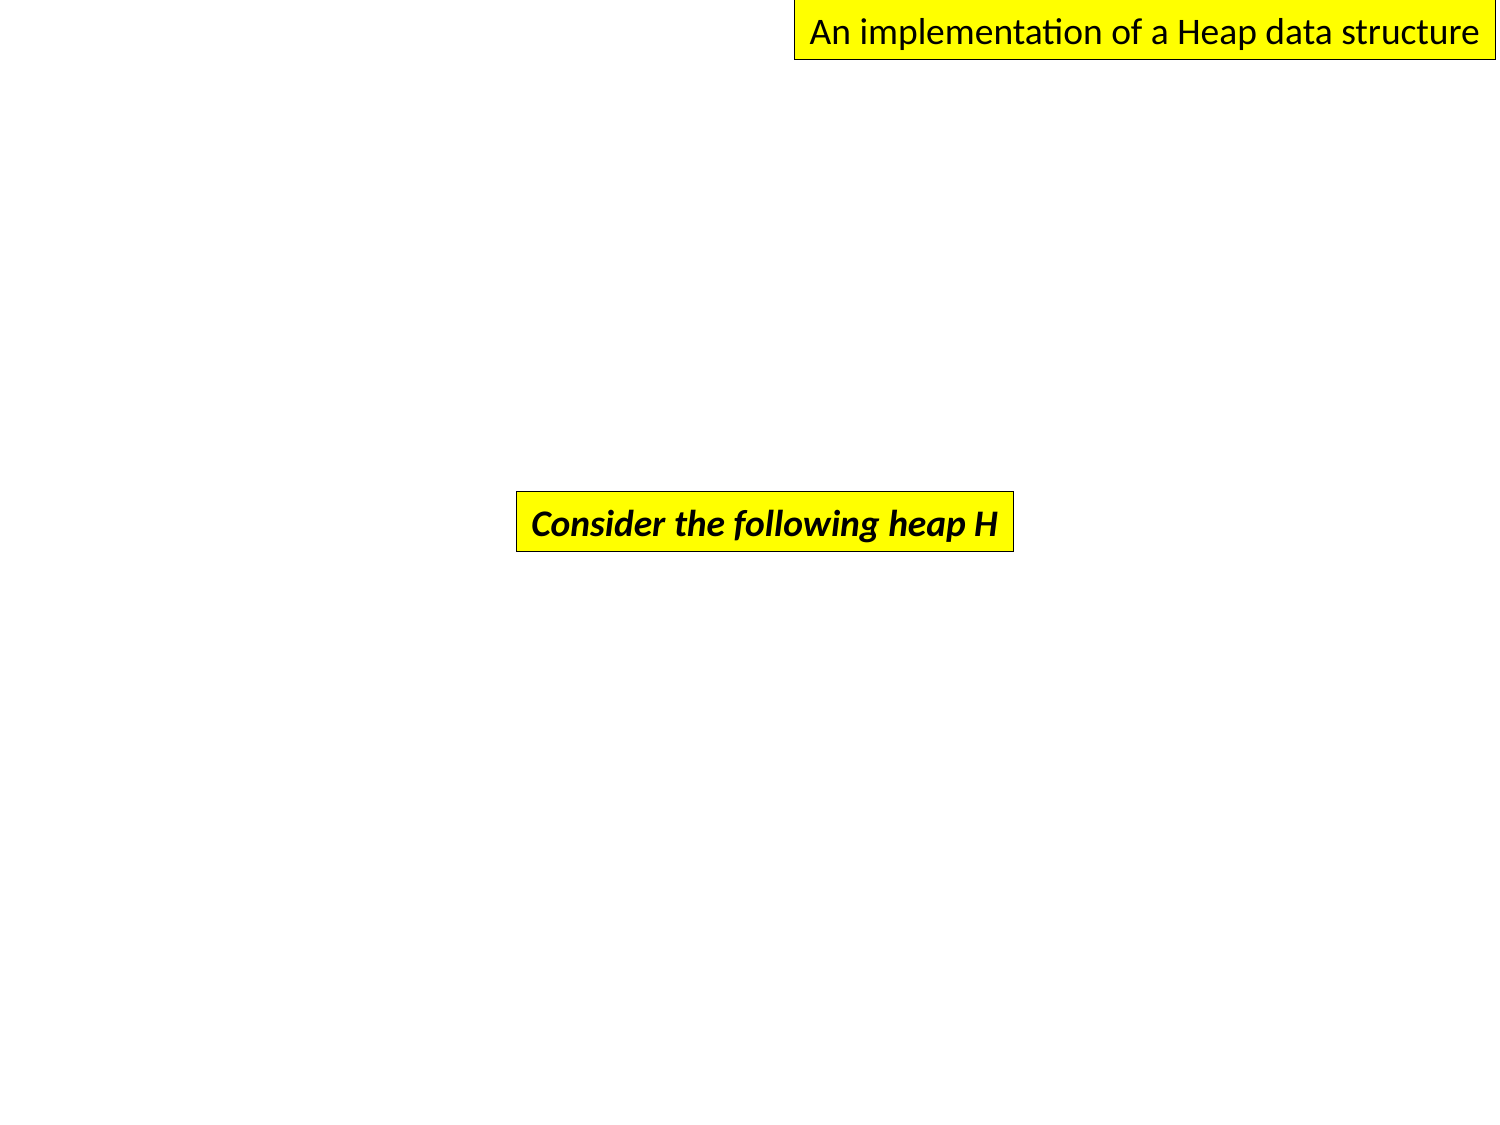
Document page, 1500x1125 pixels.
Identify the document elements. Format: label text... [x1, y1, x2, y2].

text_box An implementation of a Heap data structure [794, 0, 1496, 60]
text_box Consider the following heap H [516, 491, 1014, 552]
